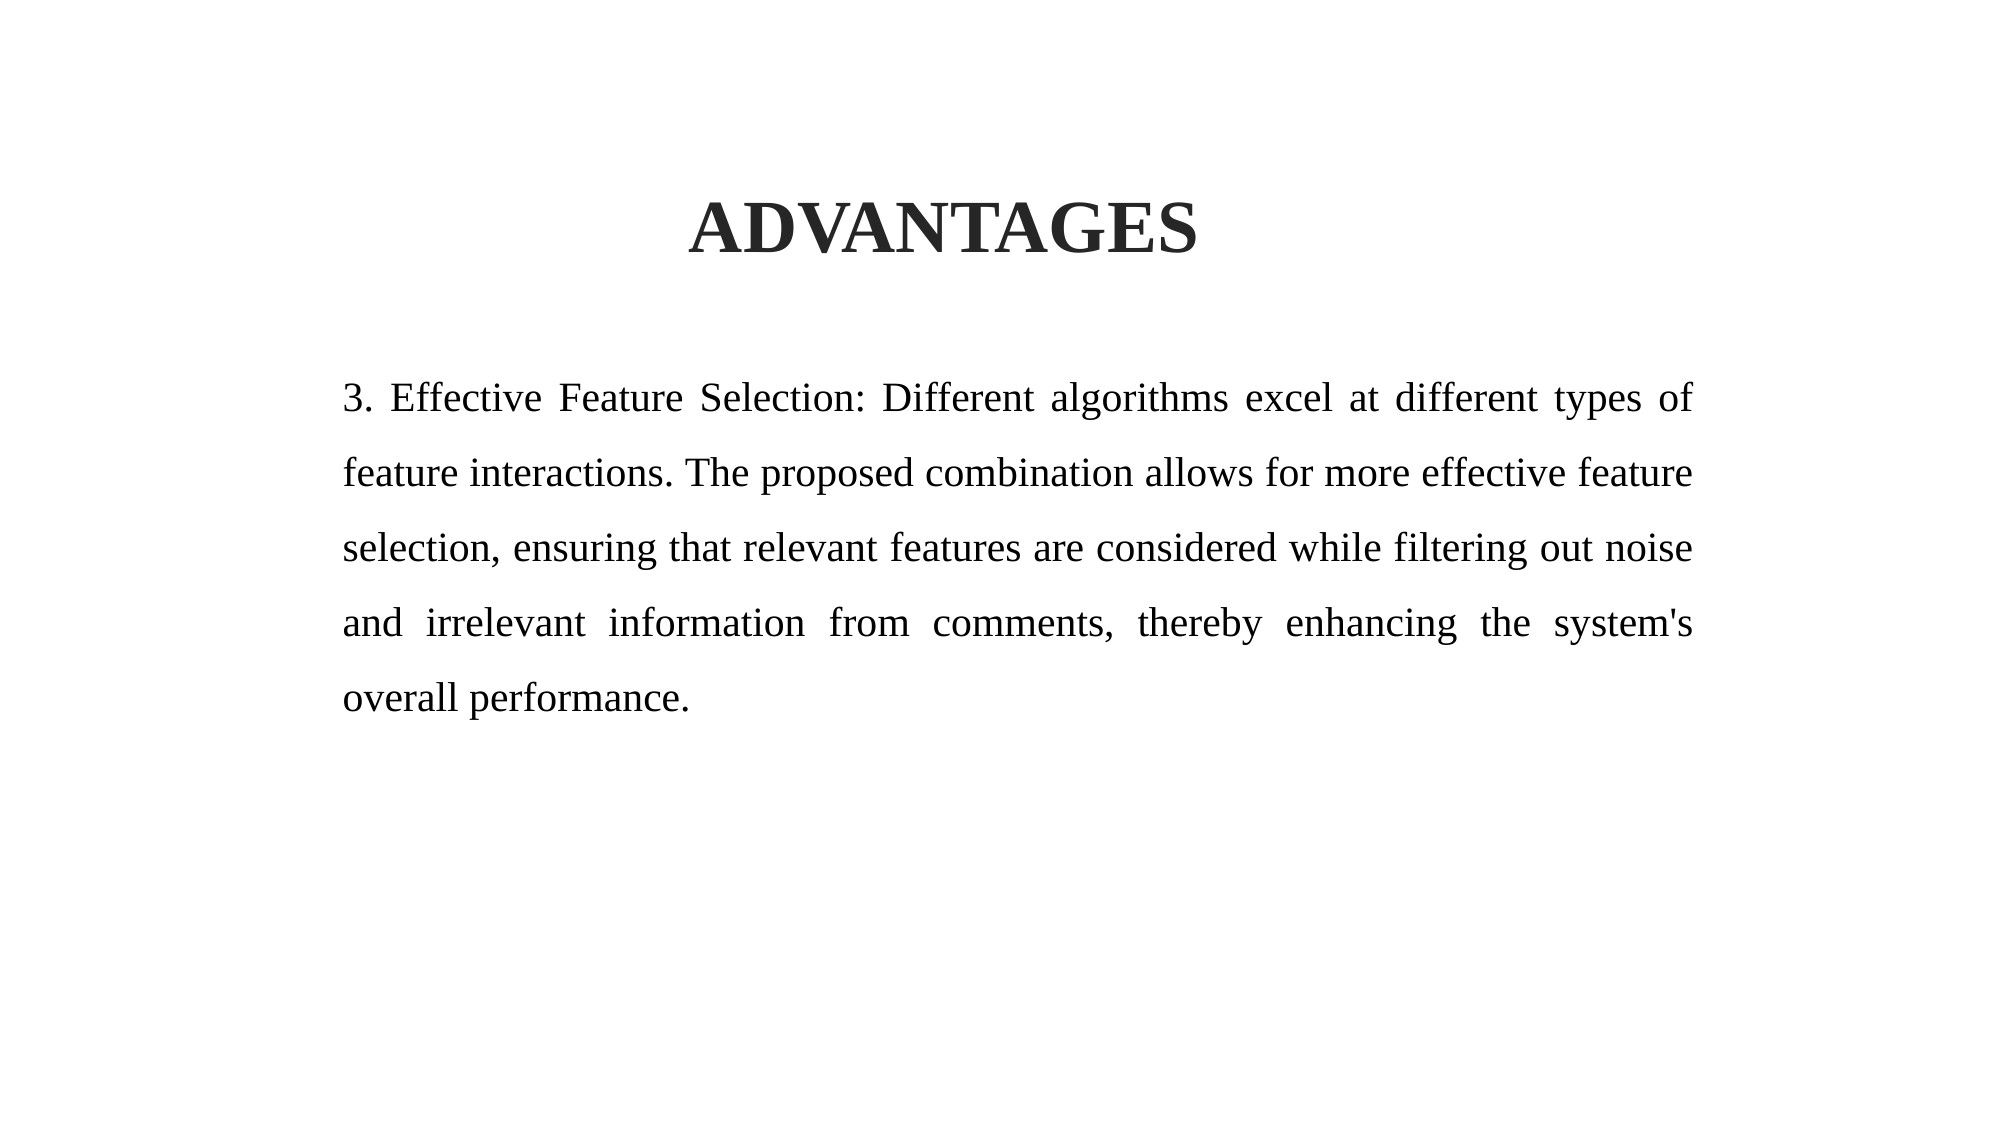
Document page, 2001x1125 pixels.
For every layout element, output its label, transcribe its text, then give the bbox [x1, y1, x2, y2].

text_box 3. Effective Feature Selection: Different algorithms excel at different types of feature interactions. The proposed combination allows for more effective feature selection, ensuring that relevant features are considered while filtering out noise and irrelevant information from comments, thereby enhancing the system's overall performance. [327, 337, 1710, 728]
text_box ADVANTAGES [220, 169, 1631, 300]
